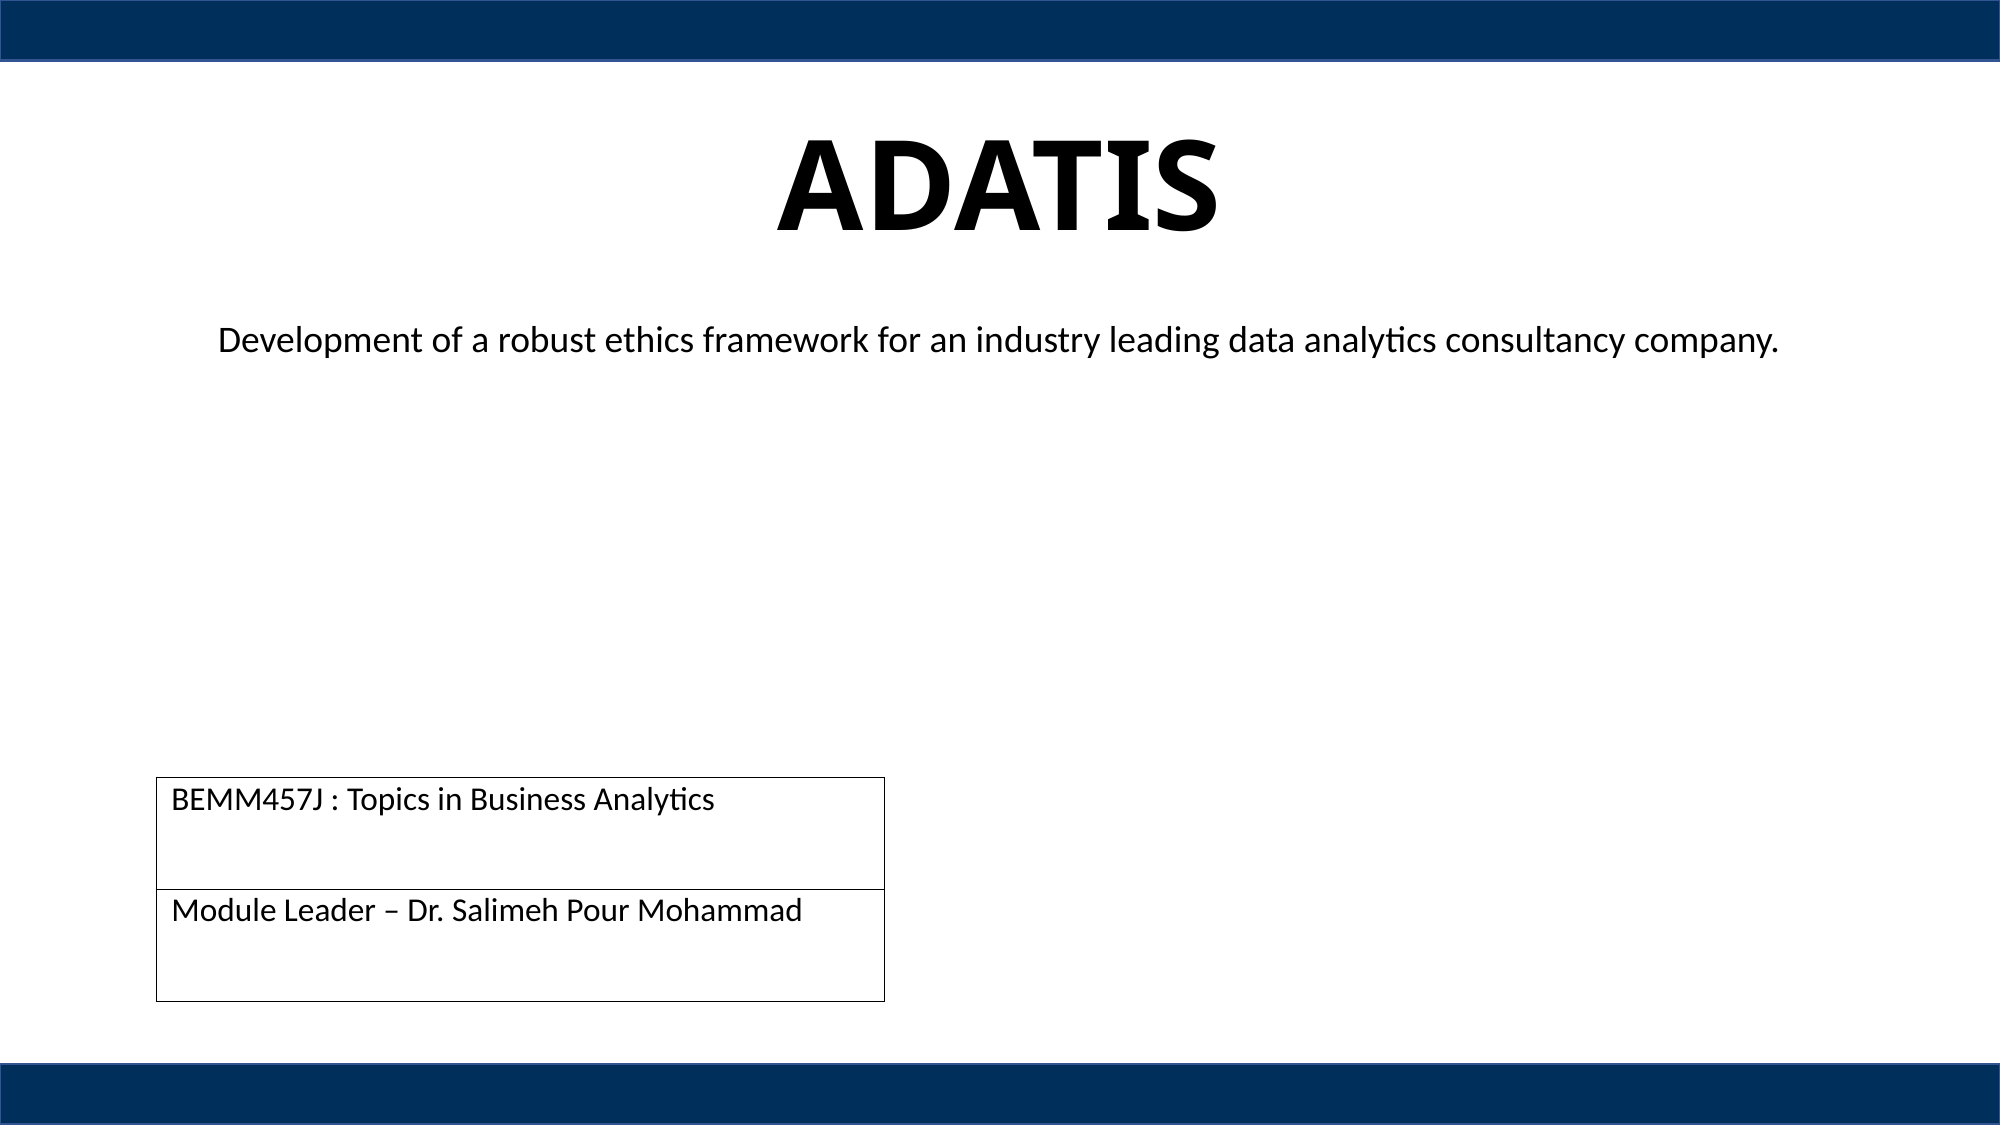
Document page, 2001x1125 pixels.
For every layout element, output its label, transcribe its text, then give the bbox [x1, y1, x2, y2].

table_cell Module Leader – Dr. Salimeh Pour Mohammad [157, 890, 884, 1001]
text_box [0, 0, 2000, 62]
text_box Development of a robust ethics framework for an industry leading data analytics consultancy company. [137, 307, 1863, 548]
text_box ADATIS [137, 62, 1863, 269]
text_box [0, 1063, 2000, 1125]
table_header BEMM457J : Topics in Business Analytics [157, 778, 884, 889]
